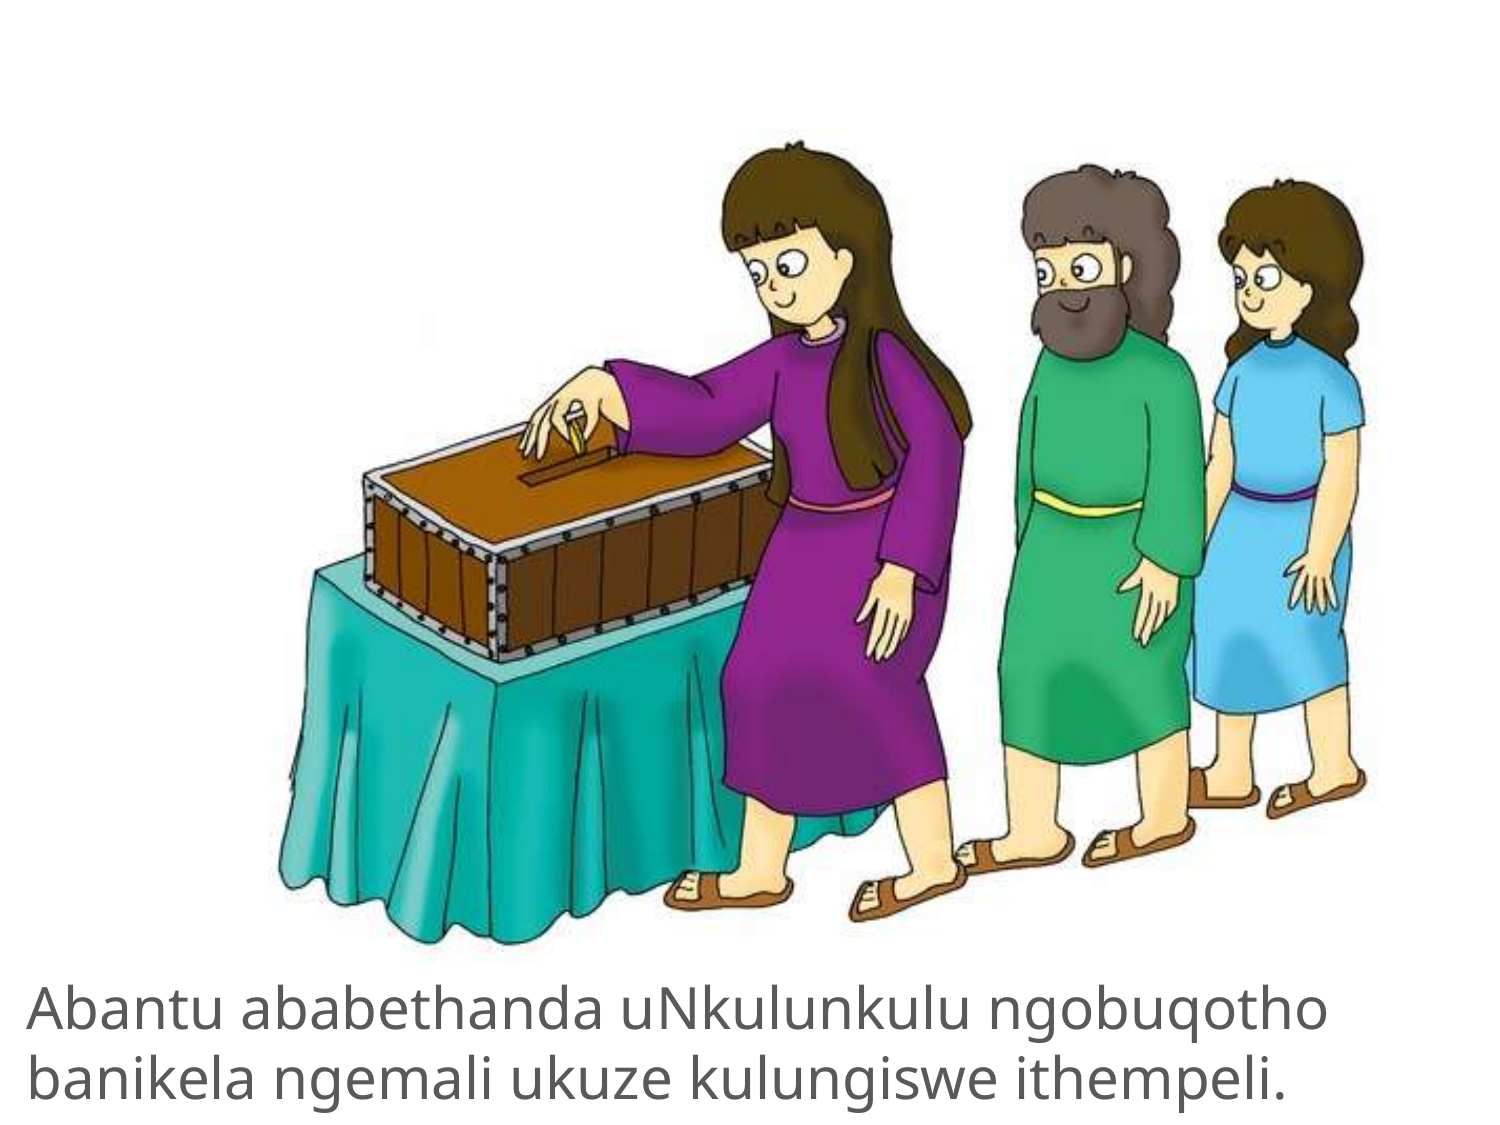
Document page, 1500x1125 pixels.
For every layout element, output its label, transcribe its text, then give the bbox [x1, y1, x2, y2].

picture [67, 0, 1433, 965]
text_box Abantu ababethanda uNkulunkulu ngobuqotho banikela ngemali ukuze kulungiswe ithempeli. [11, 964, 1498, 1119]
